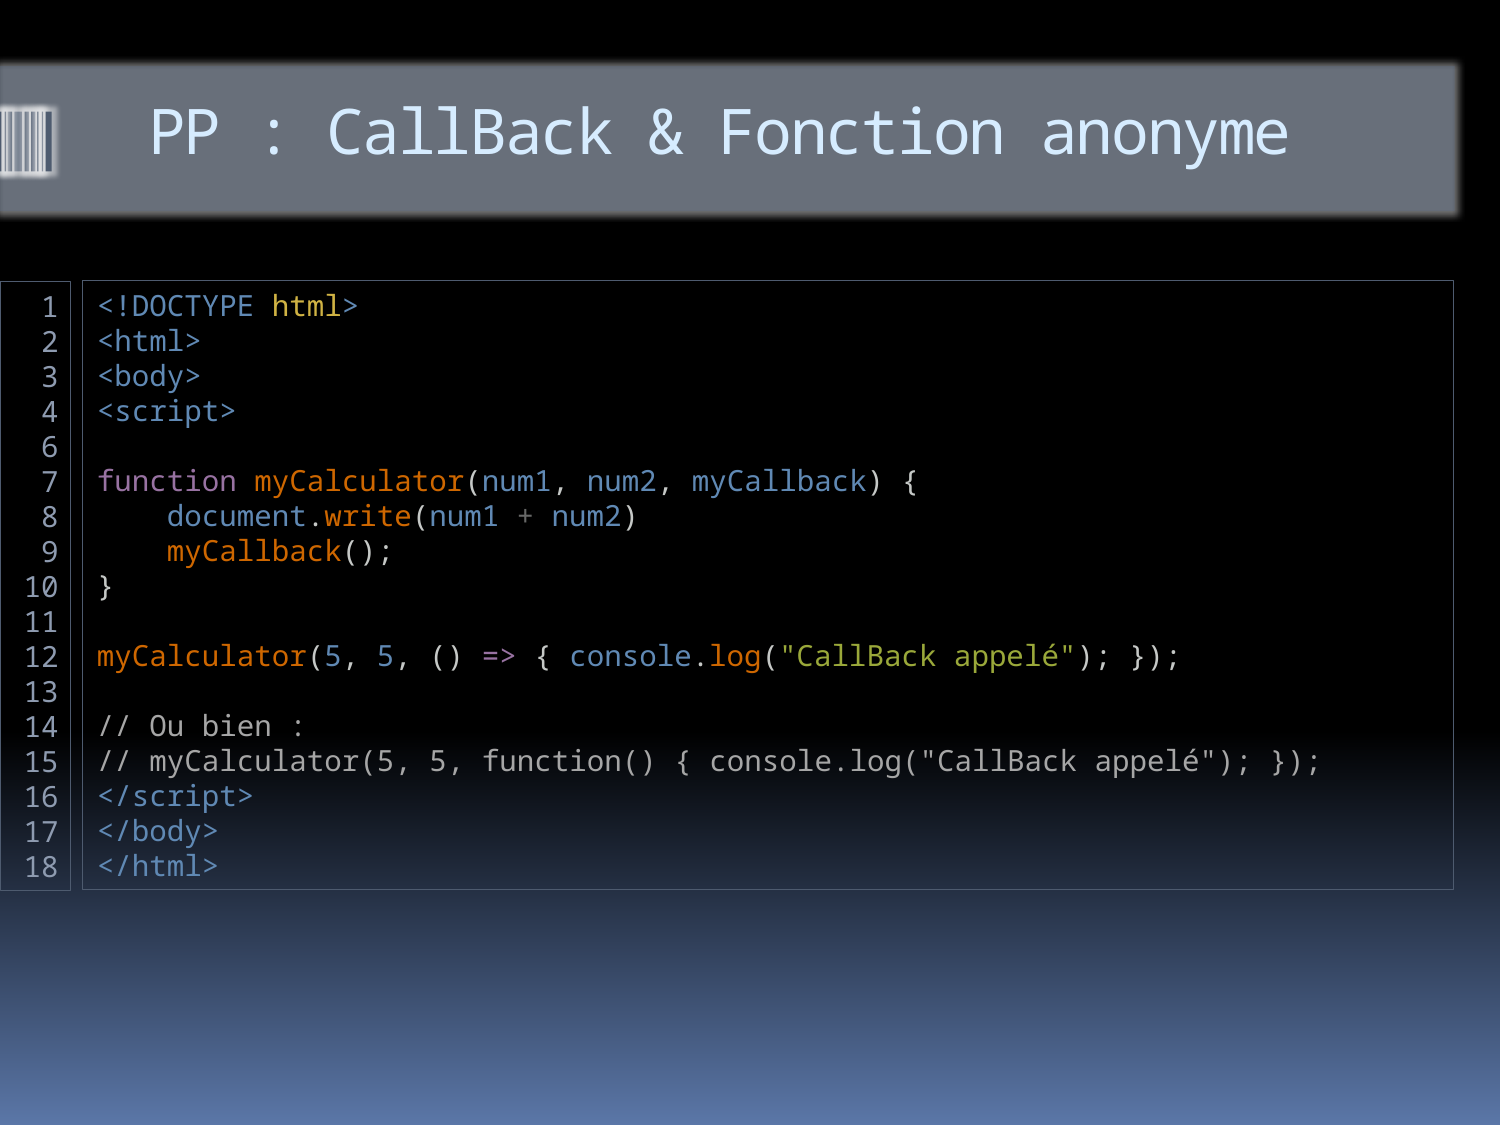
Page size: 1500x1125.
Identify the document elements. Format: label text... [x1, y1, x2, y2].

title PP : CallBack & Fonction anonyme [82, 83, 1358, 234]
text_box <!DOCTYPE html> <html> <body> <script> function myCalculator(num1, num2, myCallback) { document.write(num1 + num2) myCallback(); } myCalculator(5, 5, () => { console.log("CallBack appelé"); }); // Ou bien : // myCalculator(5, 5, function() { console.log("CallBack appelé"); }); </script> </body> </html> [82, 280, 1454, 890]
text_box 1 2 3 4 6 7 8 9 10 11 12 13 14 15 16 17 18 [0, 281, 71, 891]
